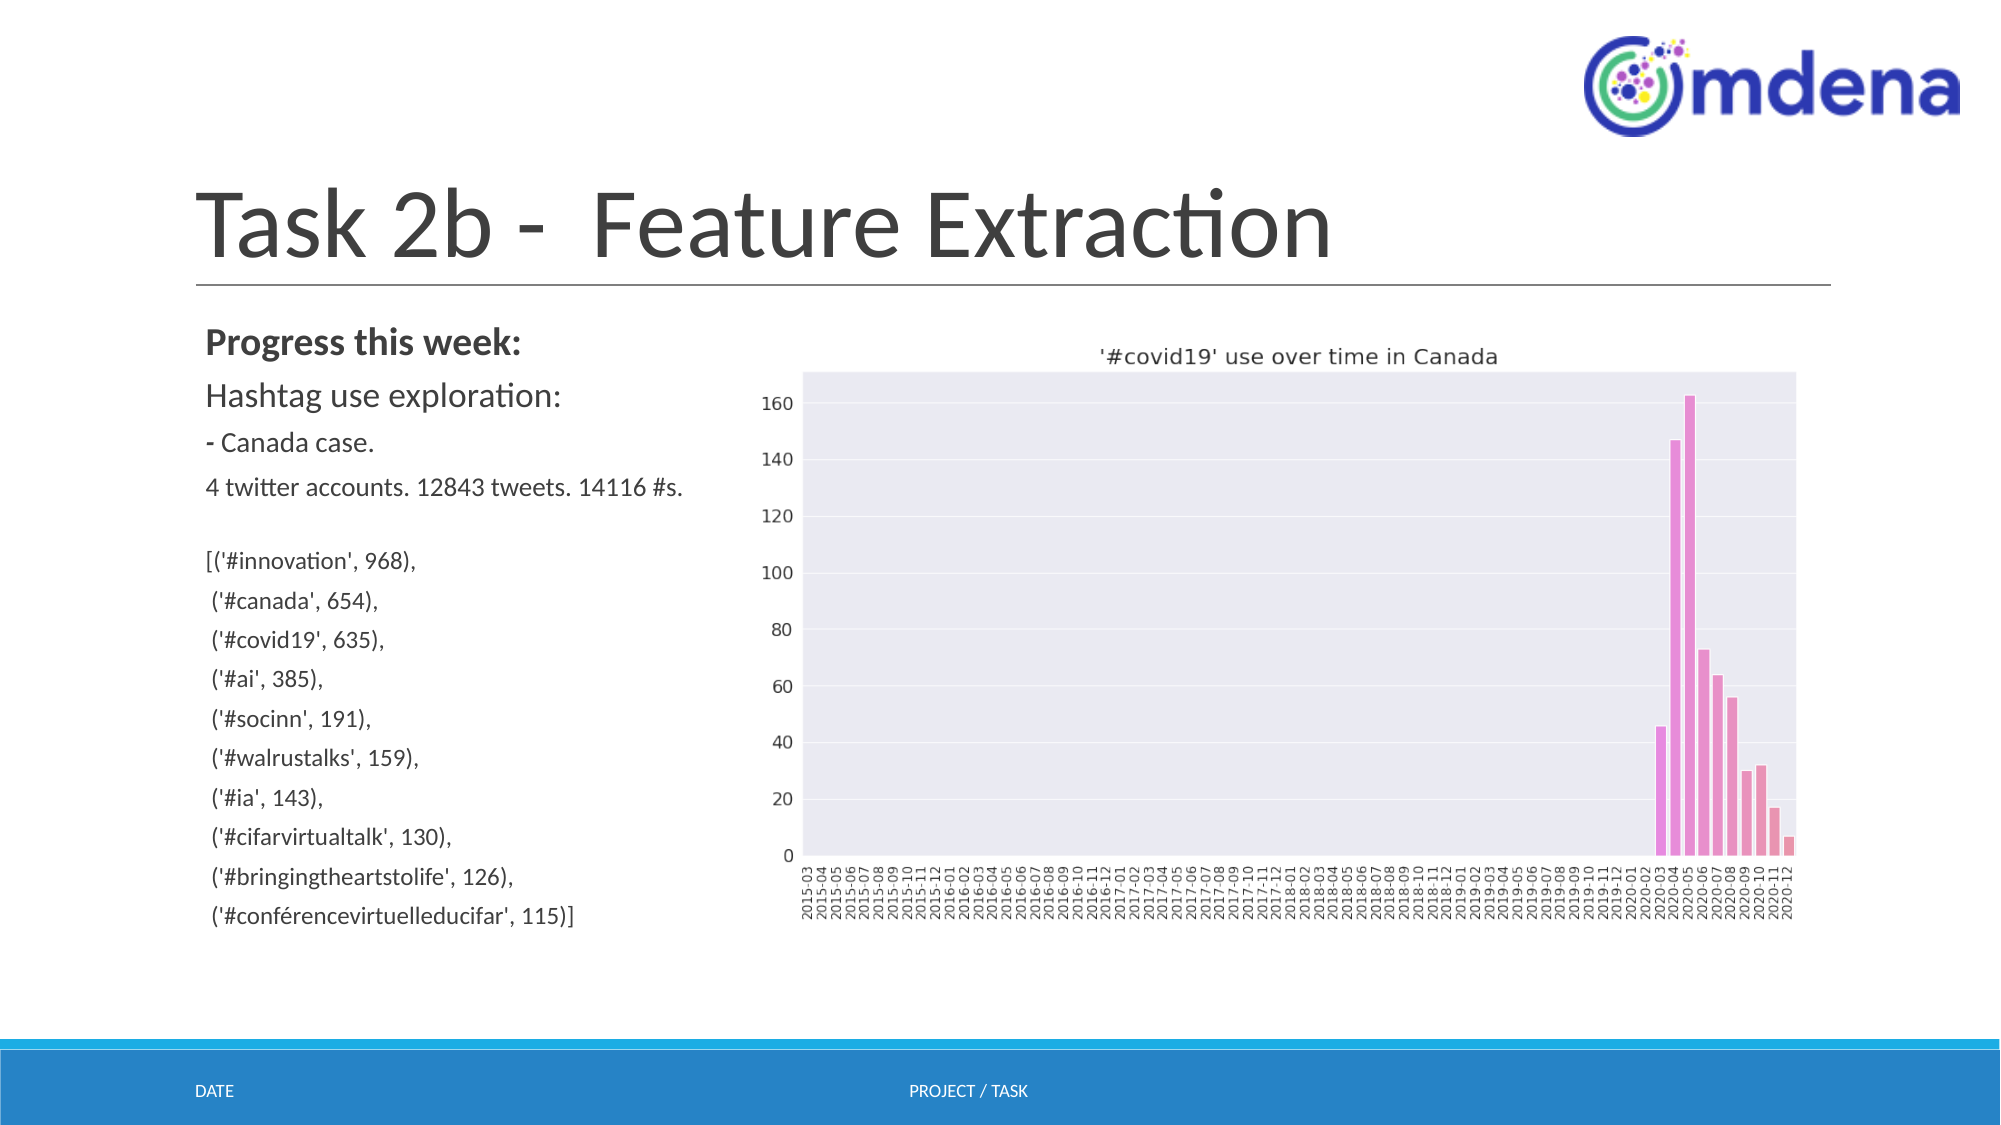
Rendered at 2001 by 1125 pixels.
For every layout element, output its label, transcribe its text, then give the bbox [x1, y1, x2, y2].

picture [1584, 36, 1961, 137]
title Task 2b - Feature Extraction [180, 47, 1830, 285]
picture [752, 339, 1803, 927]
footer PROJECT / TASK [894, 1059, 1396, 1120]
list Progress this week: Hashtag use exploration: - Canada case. 4 twitter accounts. 12843 tweets. 14116 #s. [('#innovation', 968), ('#canada', 654), ('#covid19', 635), ('#ai', 385), ('#socinn', 191), ('#walrustalks', 159), ('#ia', 143), ('#cifarvirtualtalk', 130), ('#bringingtheartstolife', 126), ('#conférencevirtuelleducifar', 115)] [130, 314, 1781, 988]
slide_number DATE [180, 1059, 586, 1120]
